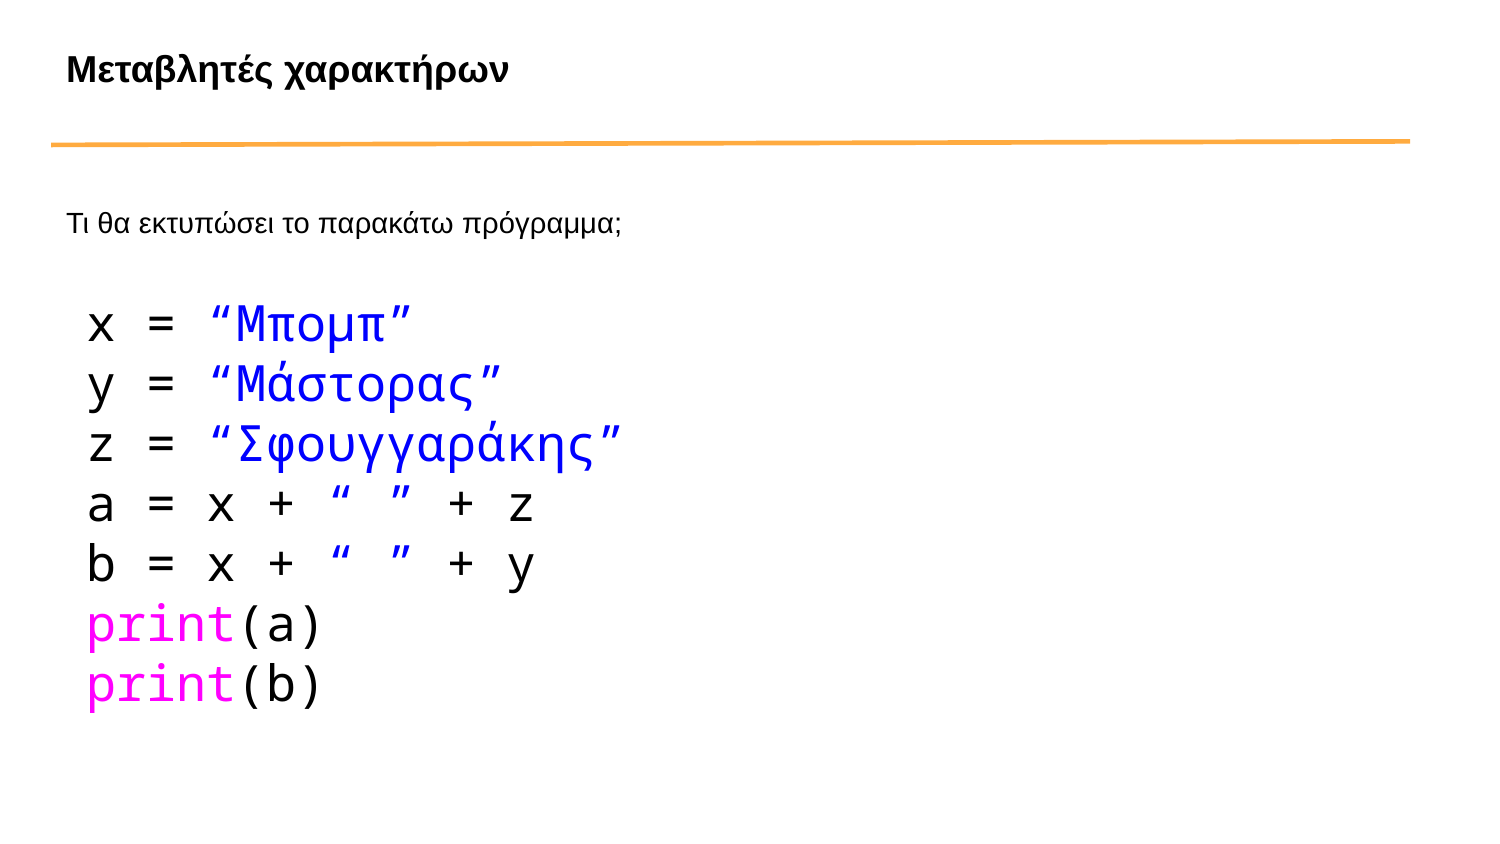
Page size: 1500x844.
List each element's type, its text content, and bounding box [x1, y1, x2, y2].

text_box x = “Μπομπ” y = “Μάστορας” z = “Σφουγγαράκης” a = x + “ ” + z b = x + “ ” + y print(a) print(b) [71, 276, 955, 735]
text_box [50, 141, 1411, 146]
text_box Τι θα εκτυπώσει το παρακάτω πρόγραμμα; [51, 188, 1037, 260]
text_box Μεταβλητές χαρακτήρων [51, 23, 1449, 117]
